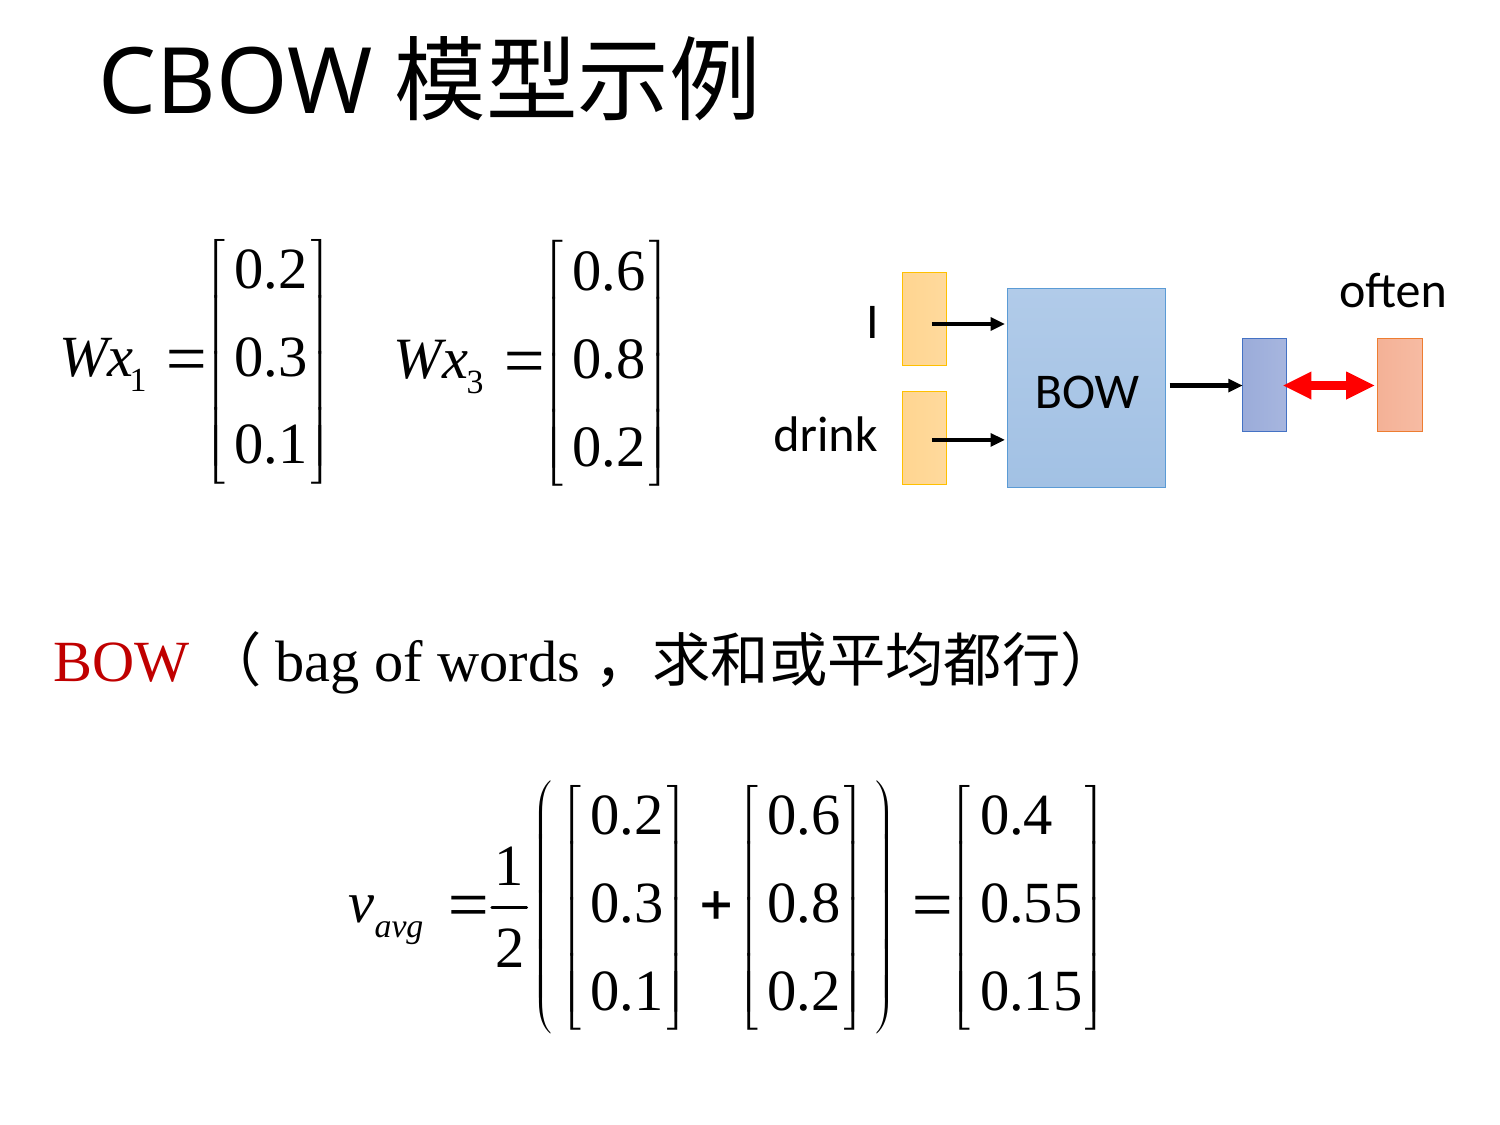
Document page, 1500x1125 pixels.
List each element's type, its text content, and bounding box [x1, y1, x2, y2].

title CBOW模型示例 [83, 25, 1397, 143]
list BOW（bag of words，求和或平均都行） [38, 623, 1333, 727]
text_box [751, 250, 1464, 488]
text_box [55, 225, 344, 499]
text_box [390, 226, 684, 501]
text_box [341, 766, 1118, 1049]
